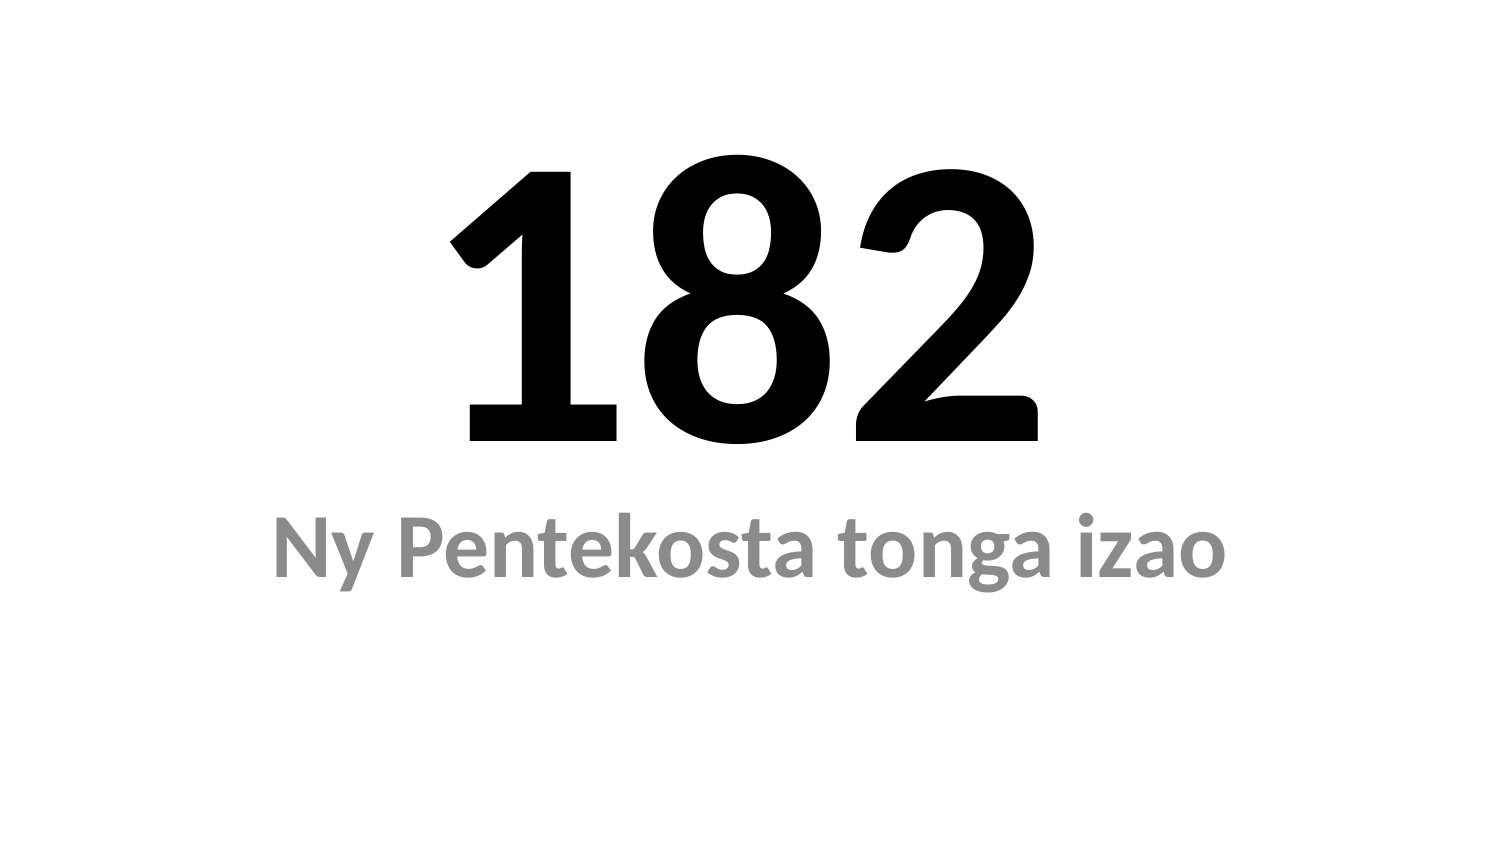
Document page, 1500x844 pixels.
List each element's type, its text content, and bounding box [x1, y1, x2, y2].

title 182 [100, 185, 1376, 367]
subtitle Ny Pentekosta tonga izao [225, 478, 1275, 694]
